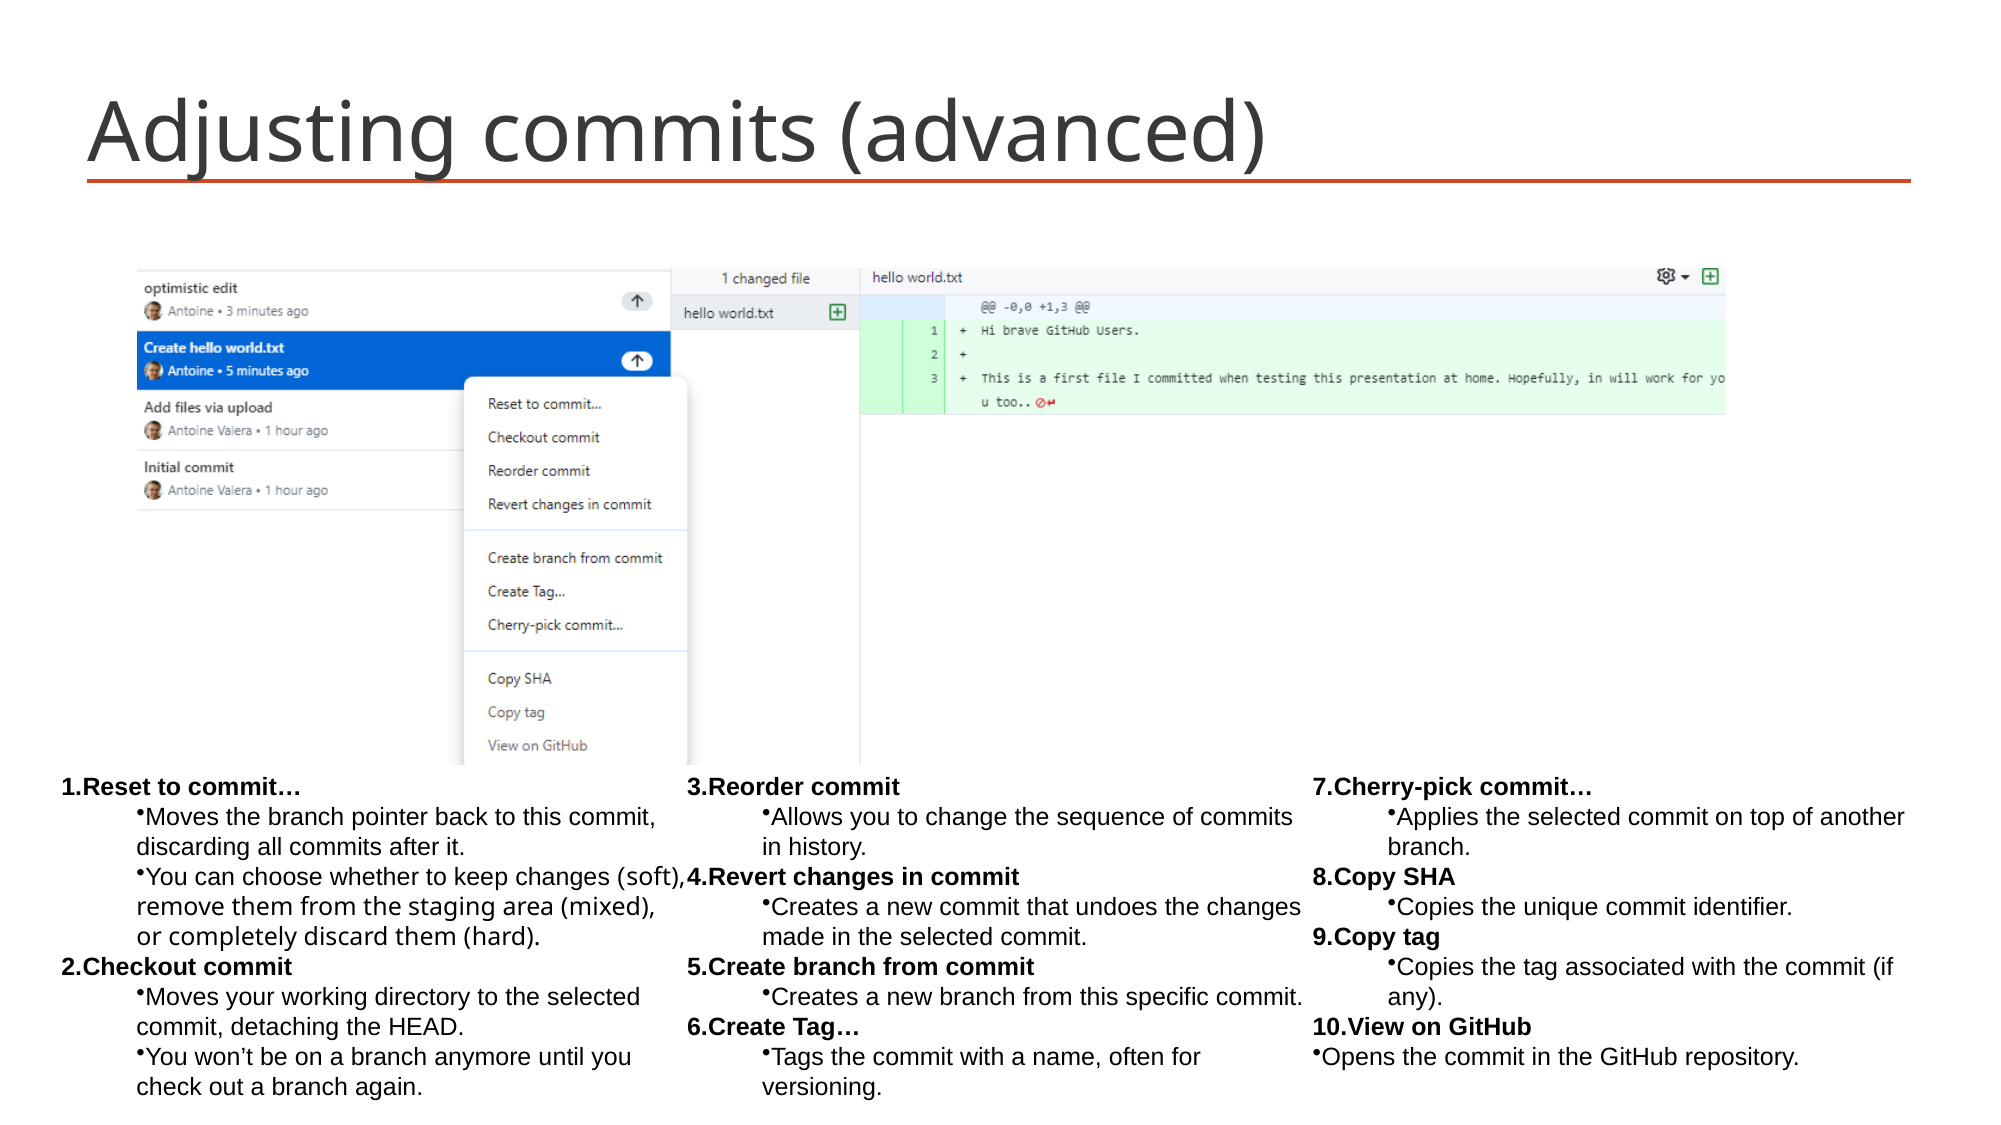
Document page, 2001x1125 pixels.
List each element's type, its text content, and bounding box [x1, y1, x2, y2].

text_box Reset to commit… Moves the branch pointer back to this commit, discarding all commits after it. You can choose whether to keep changes (soft), remove them from the staging area (mixed), or completely discard them (hard). Checkout commit Moves your working directory to the selected commit, detaching the HEAD. You won’t be on a branch anymore until you check out a branch again. Reorder commit Allows you to change the sequence of commits in history. Revert changes in commit Creates a new commit that undoes the changes made in the selected commit. Create branch from commit Creates a new branch from this specific commit. Create Tag… Tags the commit with a name, often for versioning. Cherry-pick commit… Applies the selected commit on top of another branch. Copy SHA Copies the unique commit identifier. Copy tag Copies the tag associated with the commit (if any). View on GitHub Opens the commit in the GitHub repository. [46, 763, 1954, 1099]
title Adjusting commits (advanced) [72, 70, 1912, 163]
picture [137, 268, 1726, 765]
